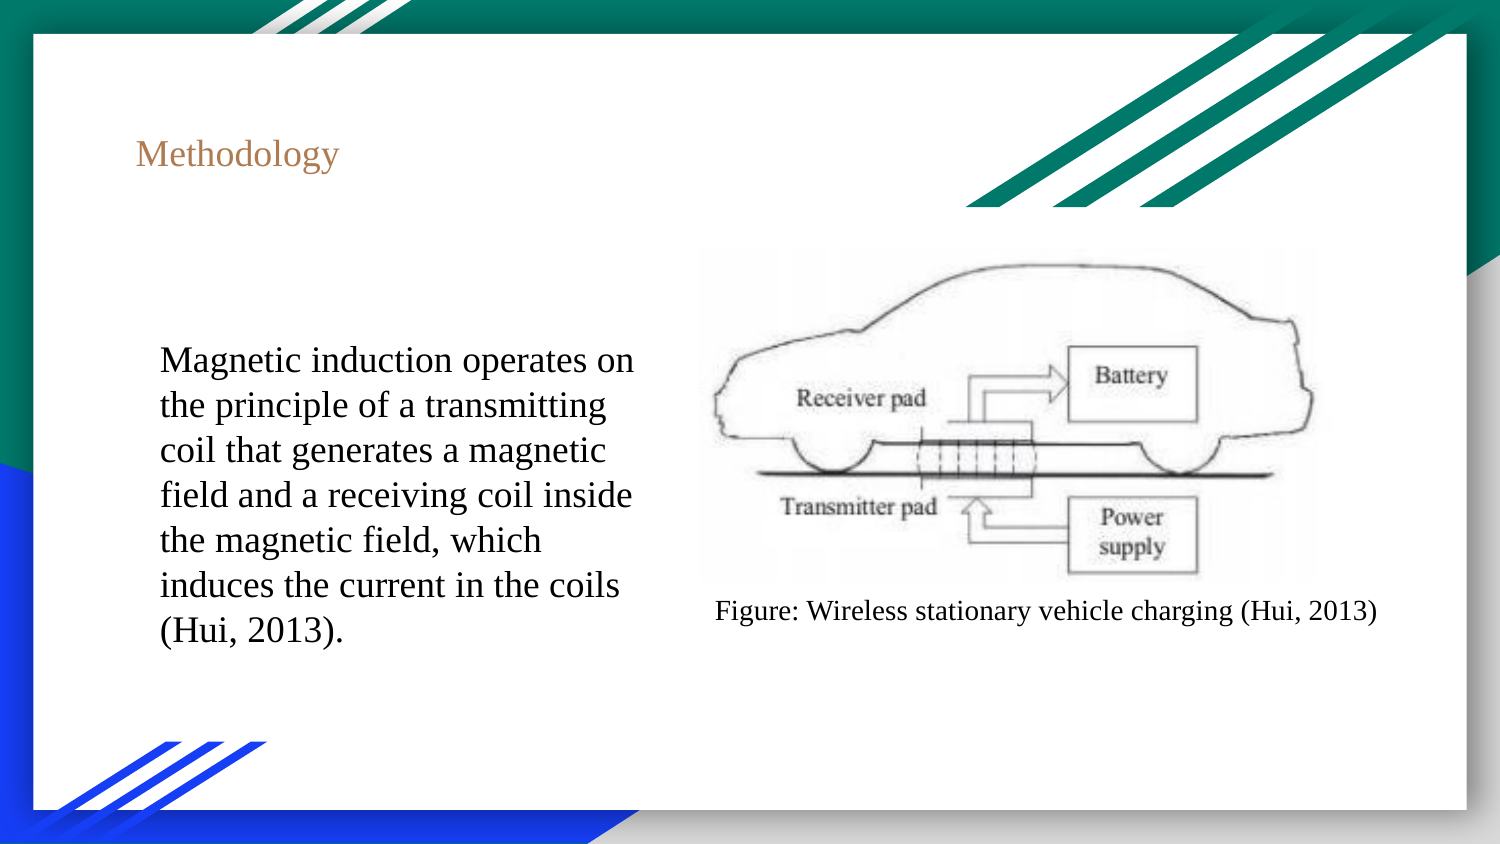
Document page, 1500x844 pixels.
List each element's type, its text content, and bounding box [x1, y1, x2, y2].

text_box Magnetic induction operates on the principle of a transmitting coil that generates a magnetic field and a receiving coil inside the magnetic field, which induces the current in the coils (Hui, 2013). [145, 327, 673, 658]
title Methodology [120, 112, 1002, 189]
picture [699, 248, 1334, 582]
text_box Figure: Wireless stationary vehicle charging (Hui, 2013) [699, 583, 1470, 669]
